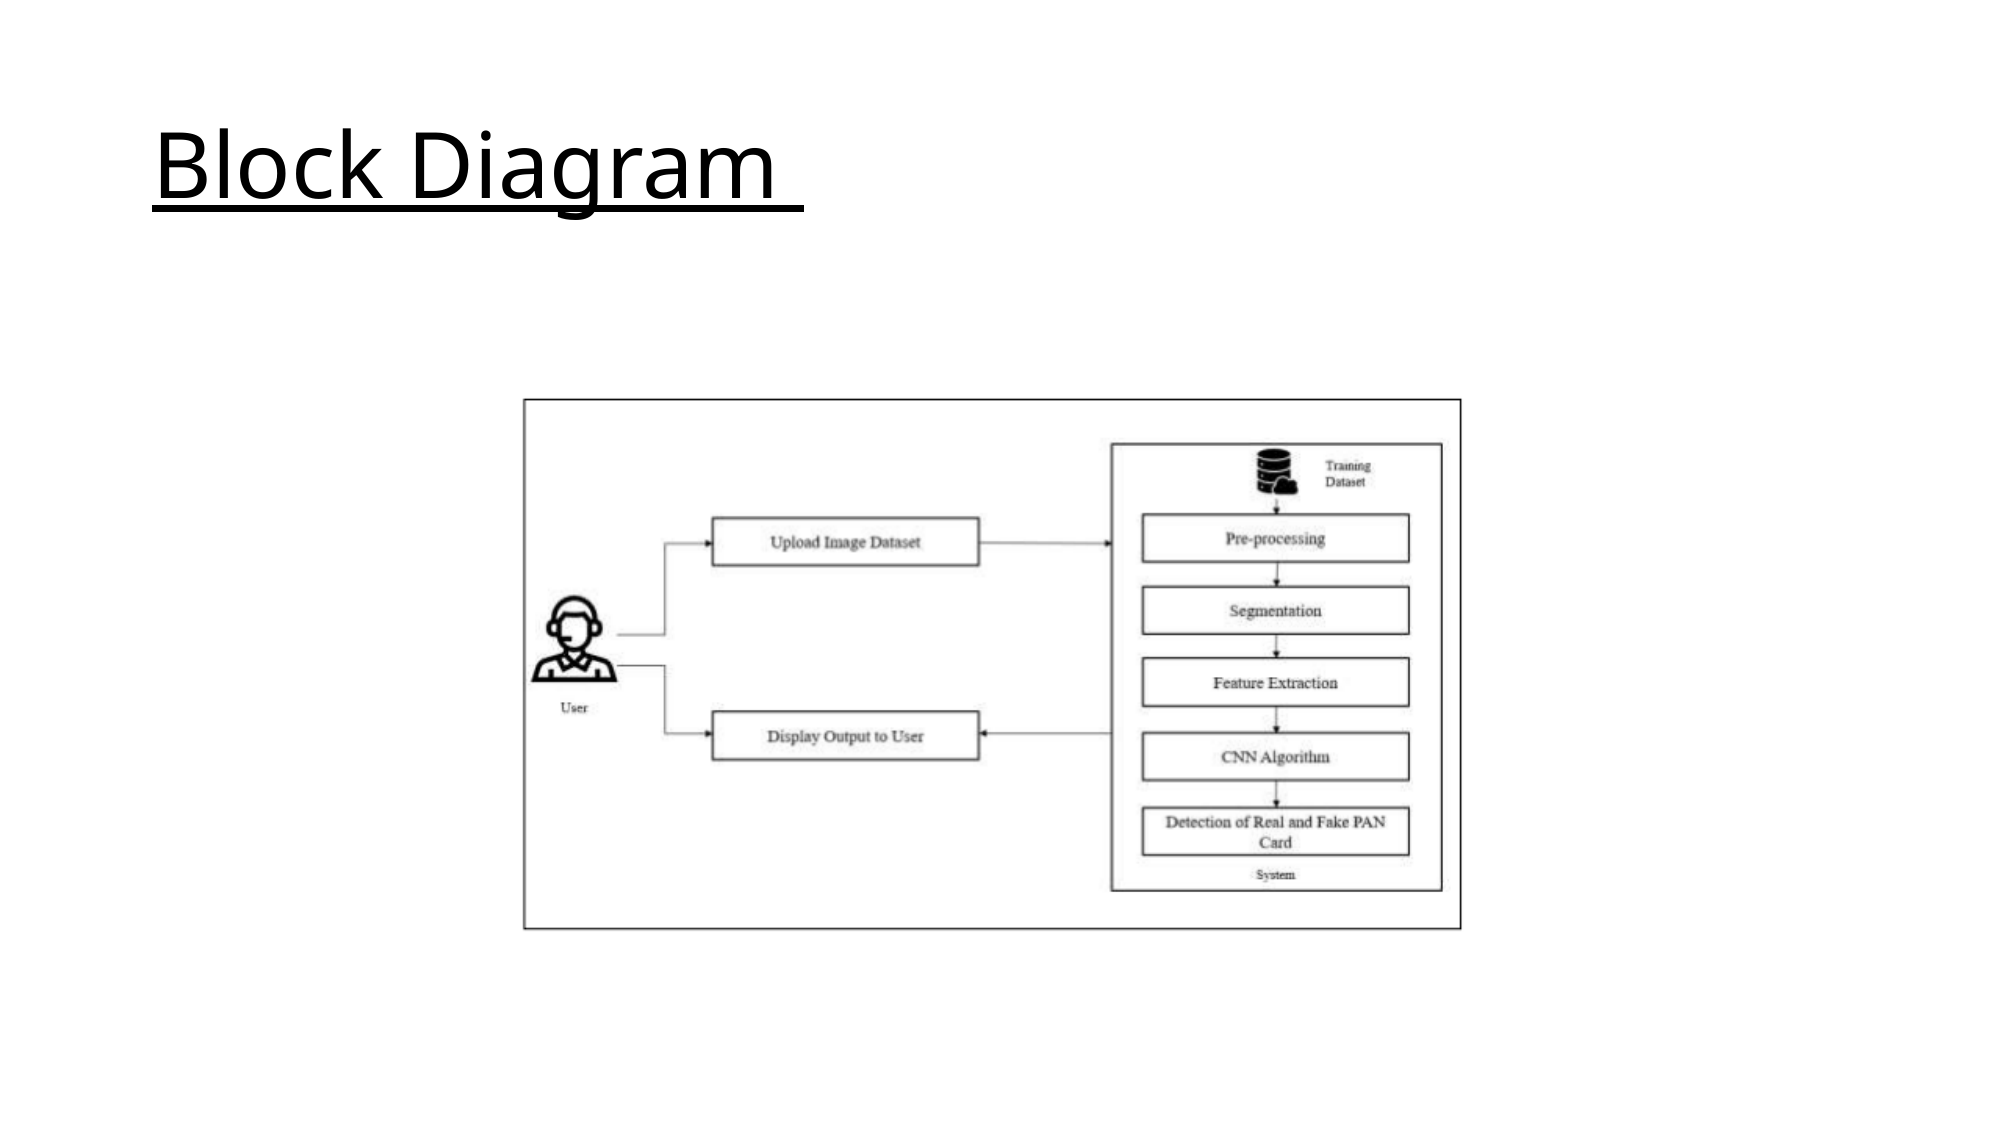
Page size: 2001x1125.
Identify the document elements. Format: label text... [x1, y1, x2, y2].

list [481, 373, 1519, 939]
title Block Diagram [137, 59, 1863, 278]
